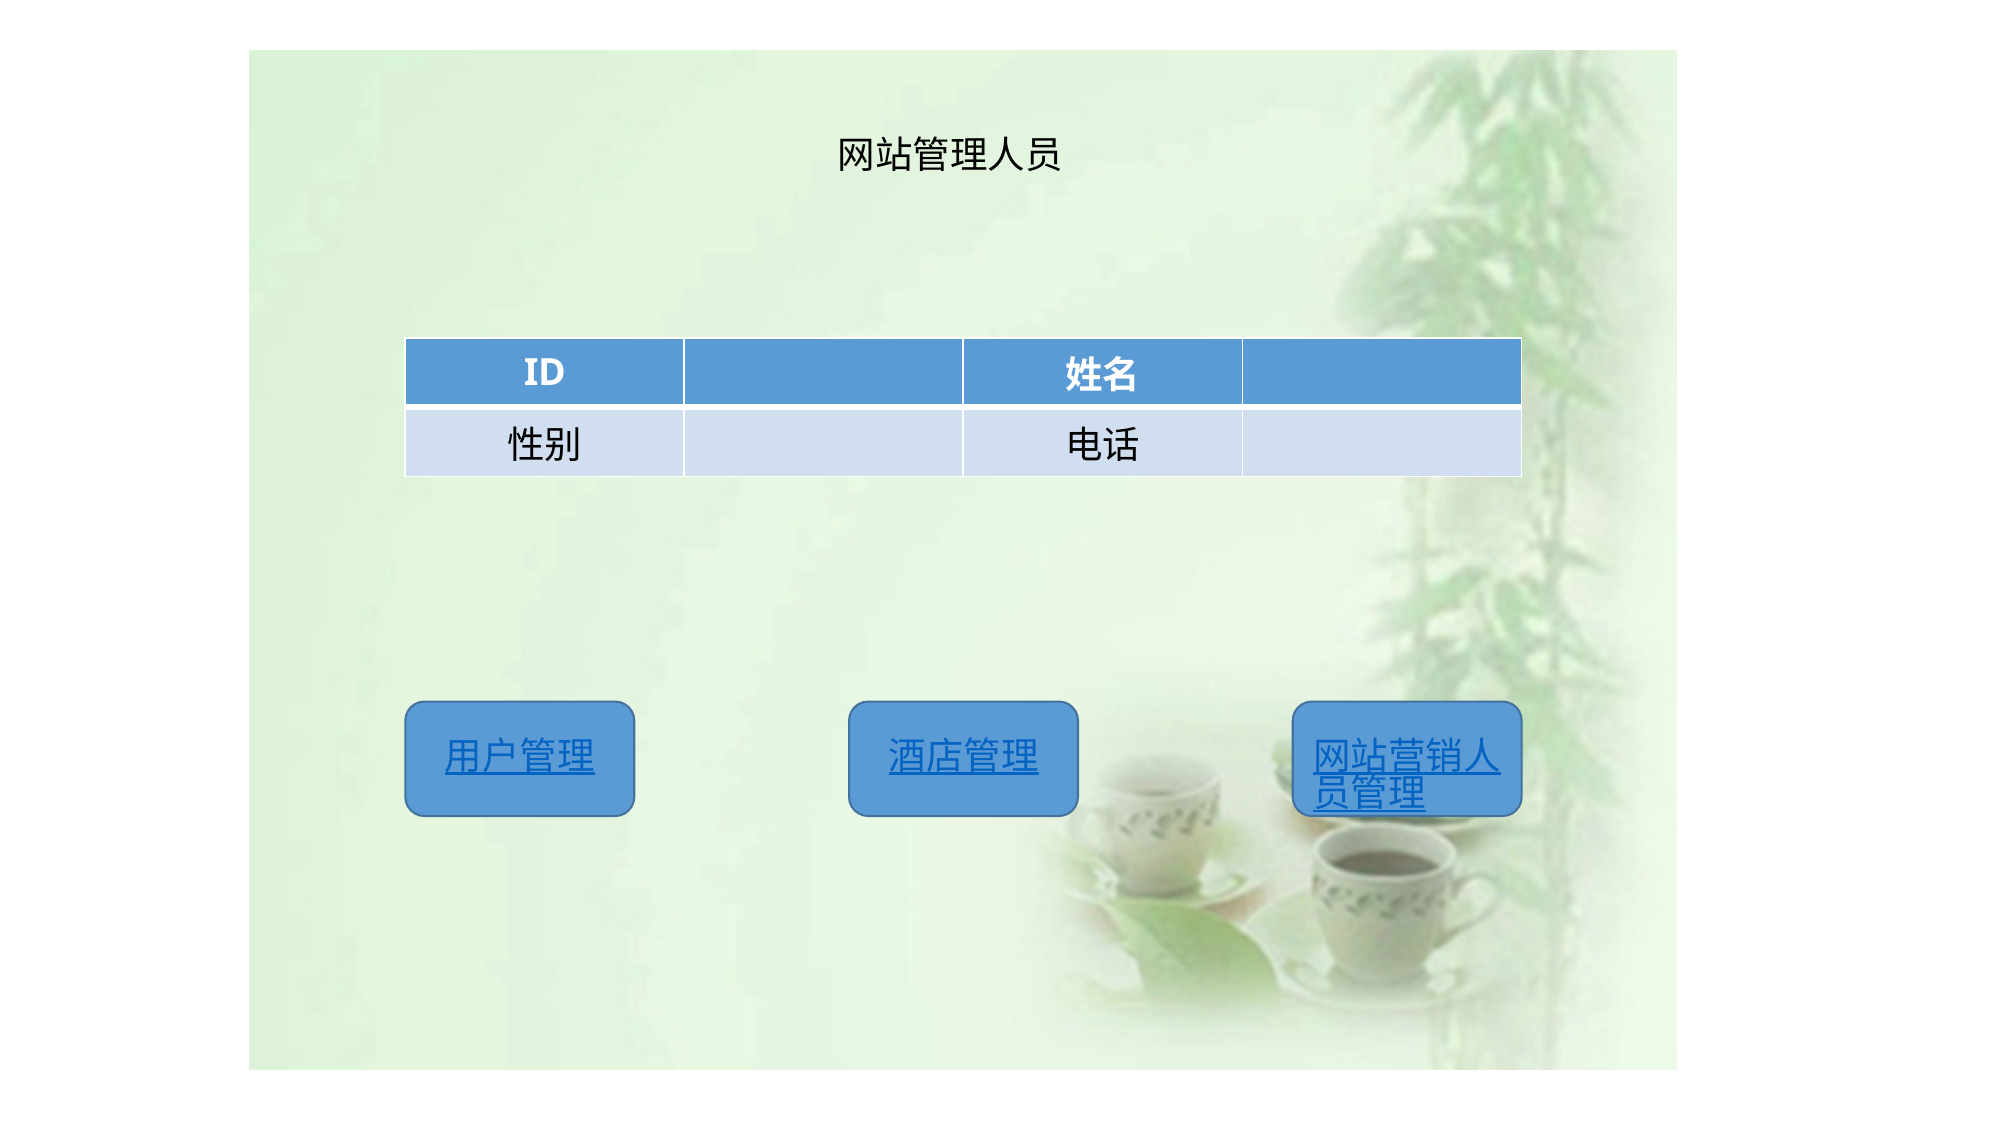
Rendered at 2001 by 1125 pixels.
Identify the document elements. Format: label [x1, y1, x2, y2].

picture [249, 50, 1677, 1070]
